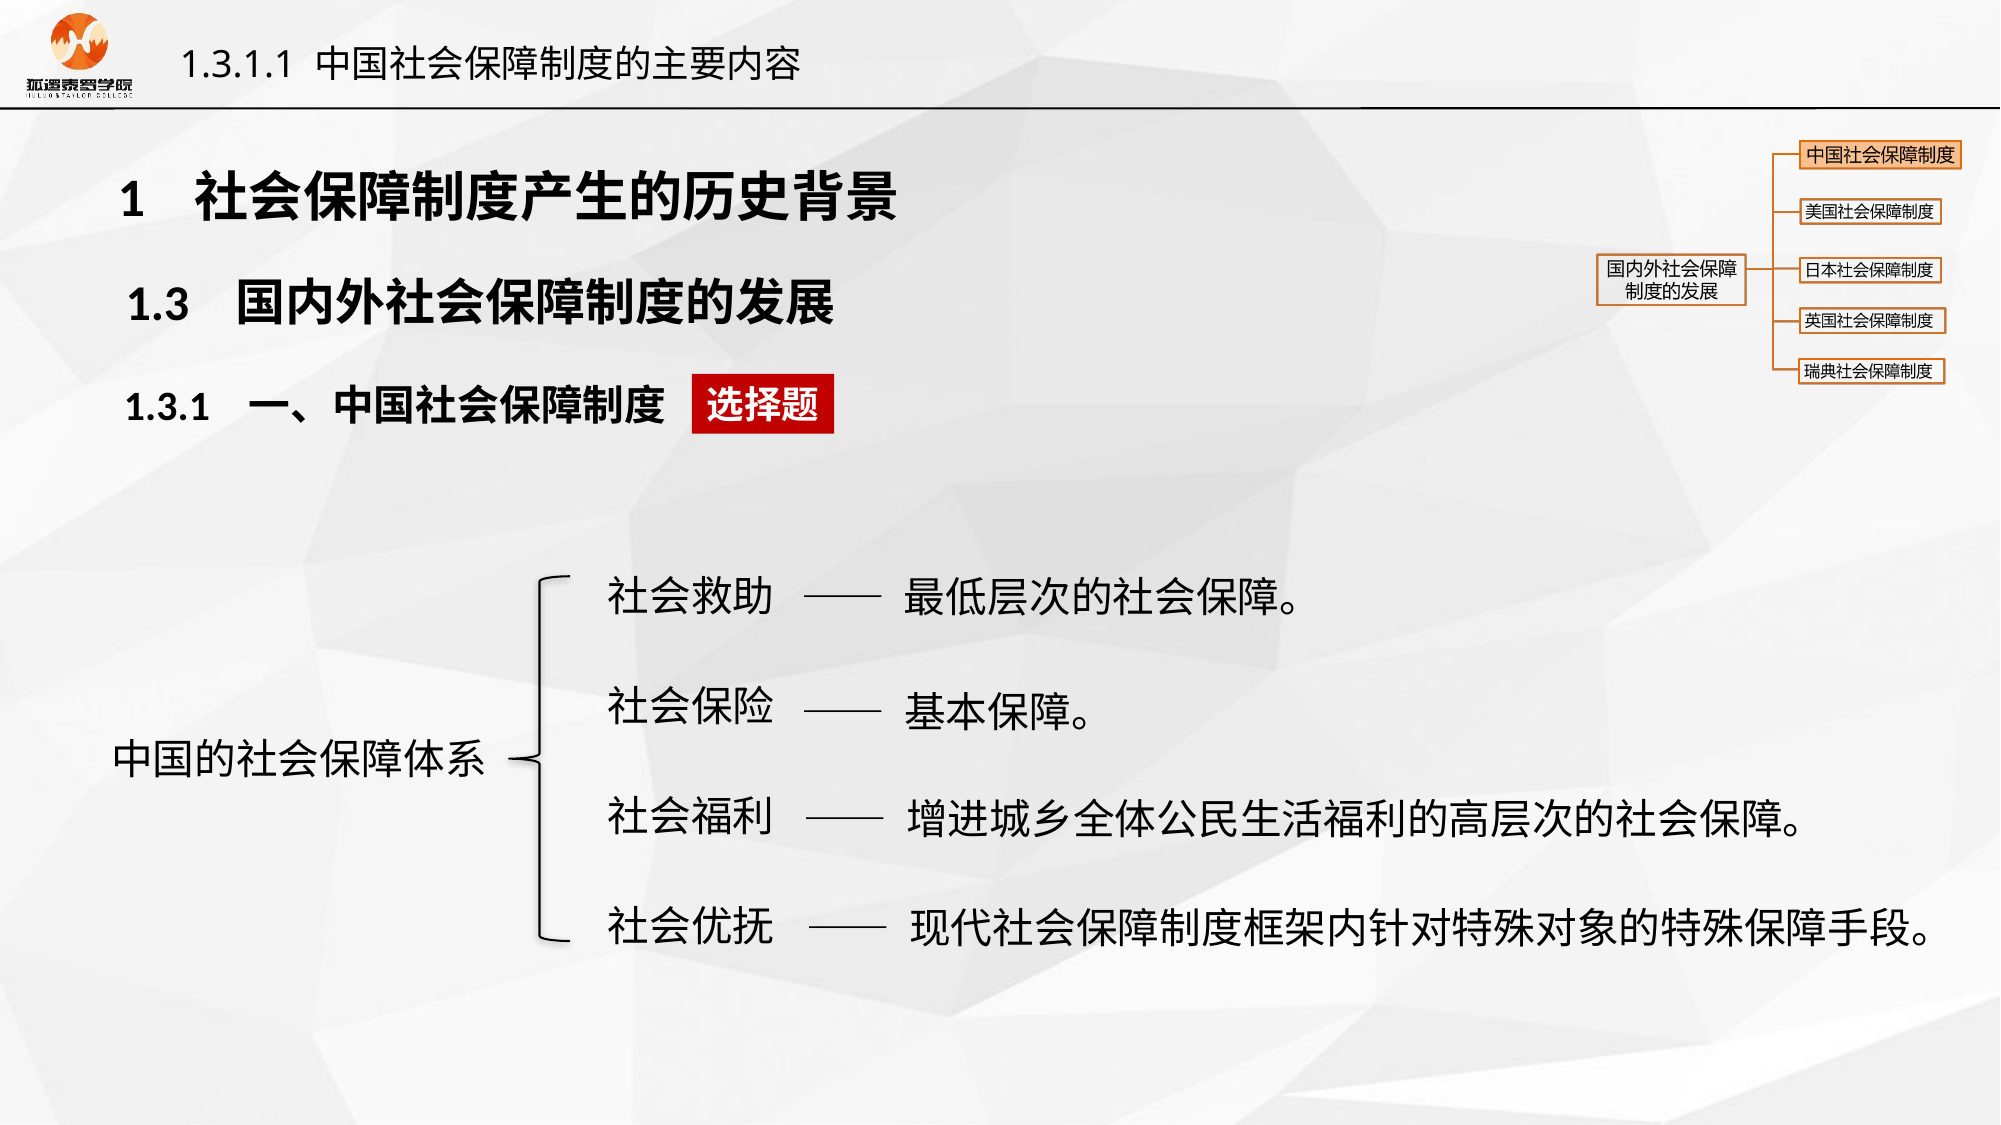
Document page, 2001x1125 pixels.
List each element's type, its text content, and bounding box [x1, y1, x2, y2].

picture [1595, 137, 1967, 390]
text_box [0, 0, 4, 107]
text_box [17, 154, 1042, 438]
picture [4, 0, 154, 111]
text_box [0, 110, 2000, 1125]
text_box 1.3.1.1 中国社会保障制度的主要内容 [164, 32, 817, 93]
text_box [154, 0, 2000, 107]
